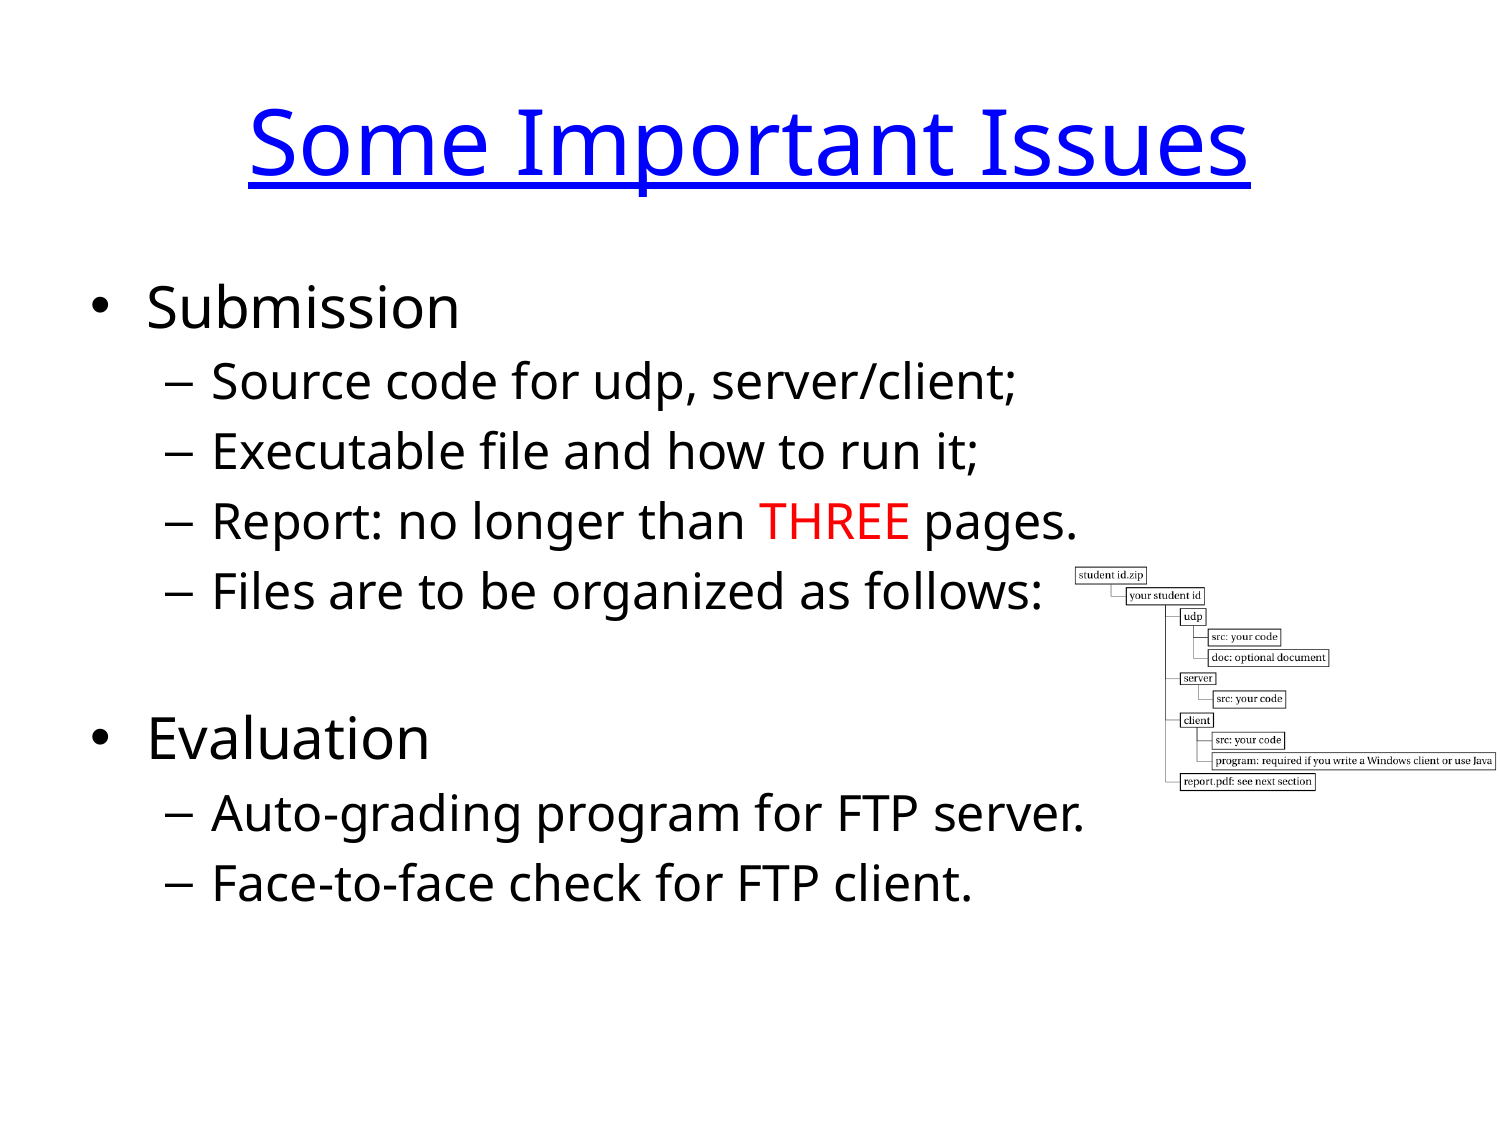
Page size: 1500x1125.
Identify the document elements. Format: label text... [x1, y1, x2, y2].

list Submission Source code for udp, server/client; Executable file and how to run it; Report: no longer than THREE pages. Files are to be organized as follows: Evaluation Auto-grading program for FTP server. Face-to-face check for FTP client. [75, 262, 1425, 1005]
title Some Important Issues [75, 45, 1425, 233]
picture [1071, 562, 1500, 796]
